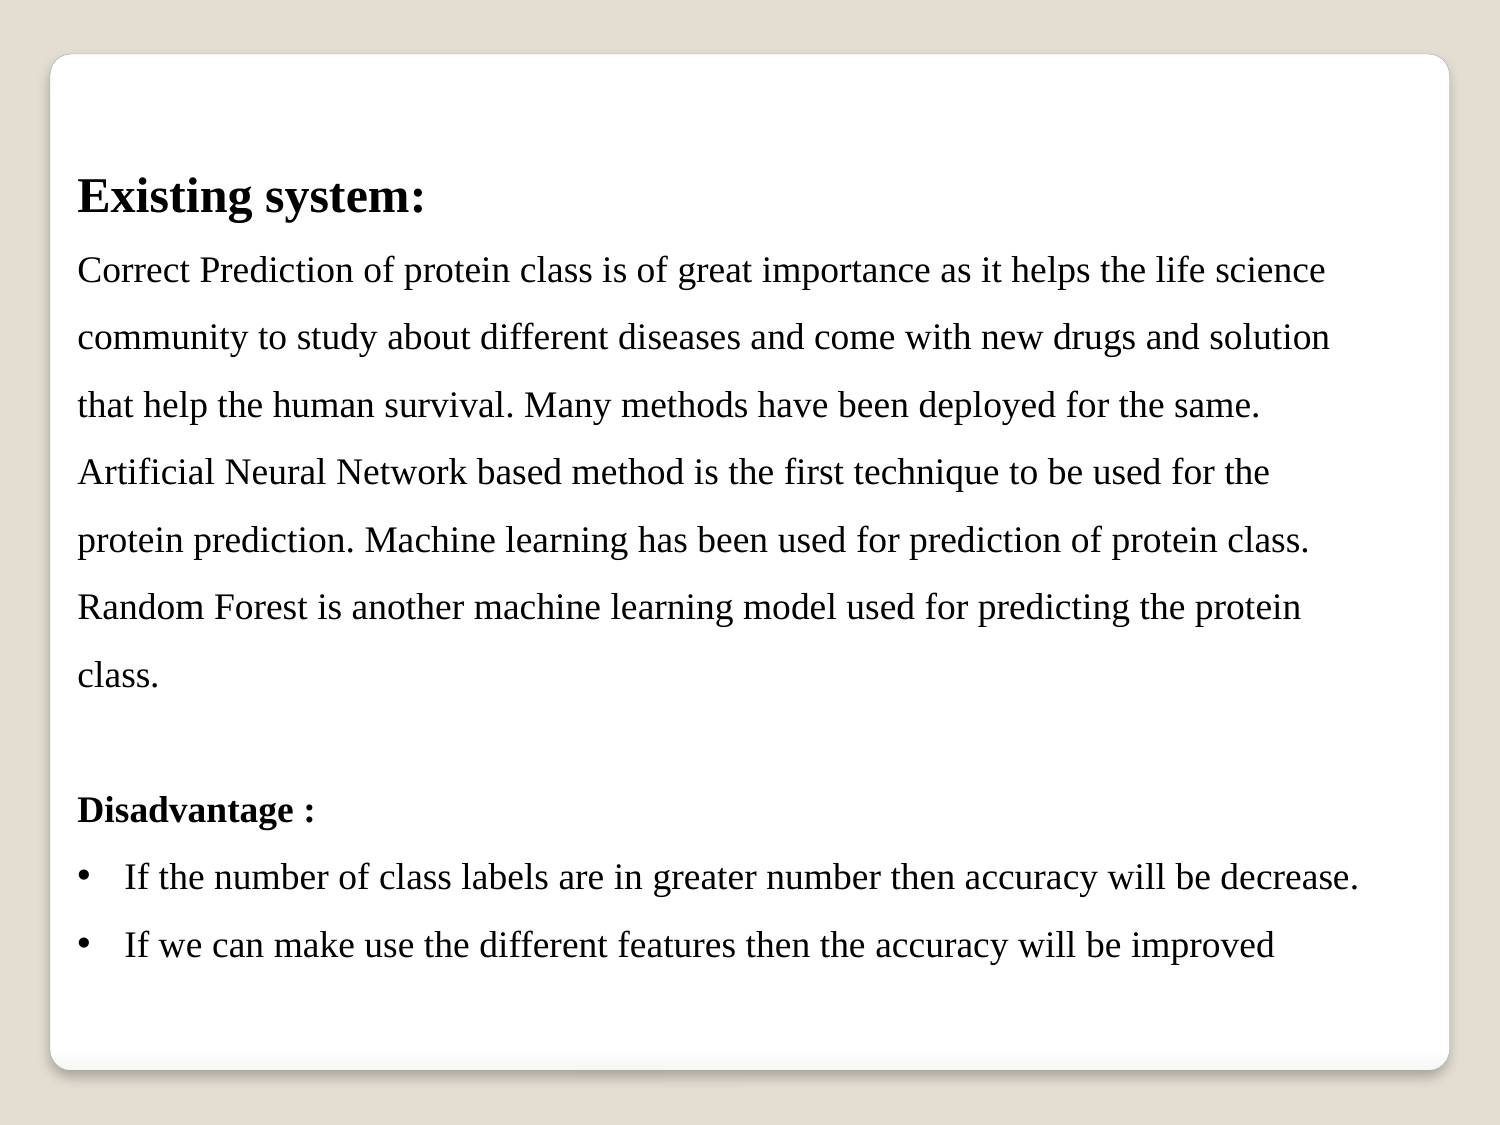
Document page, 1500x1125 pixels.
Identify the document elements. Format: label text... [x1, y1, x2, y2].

text_box Existing system: Correct Prediction of protein class is of great importance as it helps the life science community to study about different diseases and come with new drugs and solution that help the human survival. Many methods have been deployed for the same. Artificial Neural Network based method is the first technique to be used for the protein prediction. Machine learning has been used for prediction of protein class. Random Forest is another machine learning model used for predicting the protein class. Disadvantage : If the number of class labels are in greater number then accuracy will be decrease. If we can make use the different features then the accuracy will be improved [62, 124, 1400, 973]
